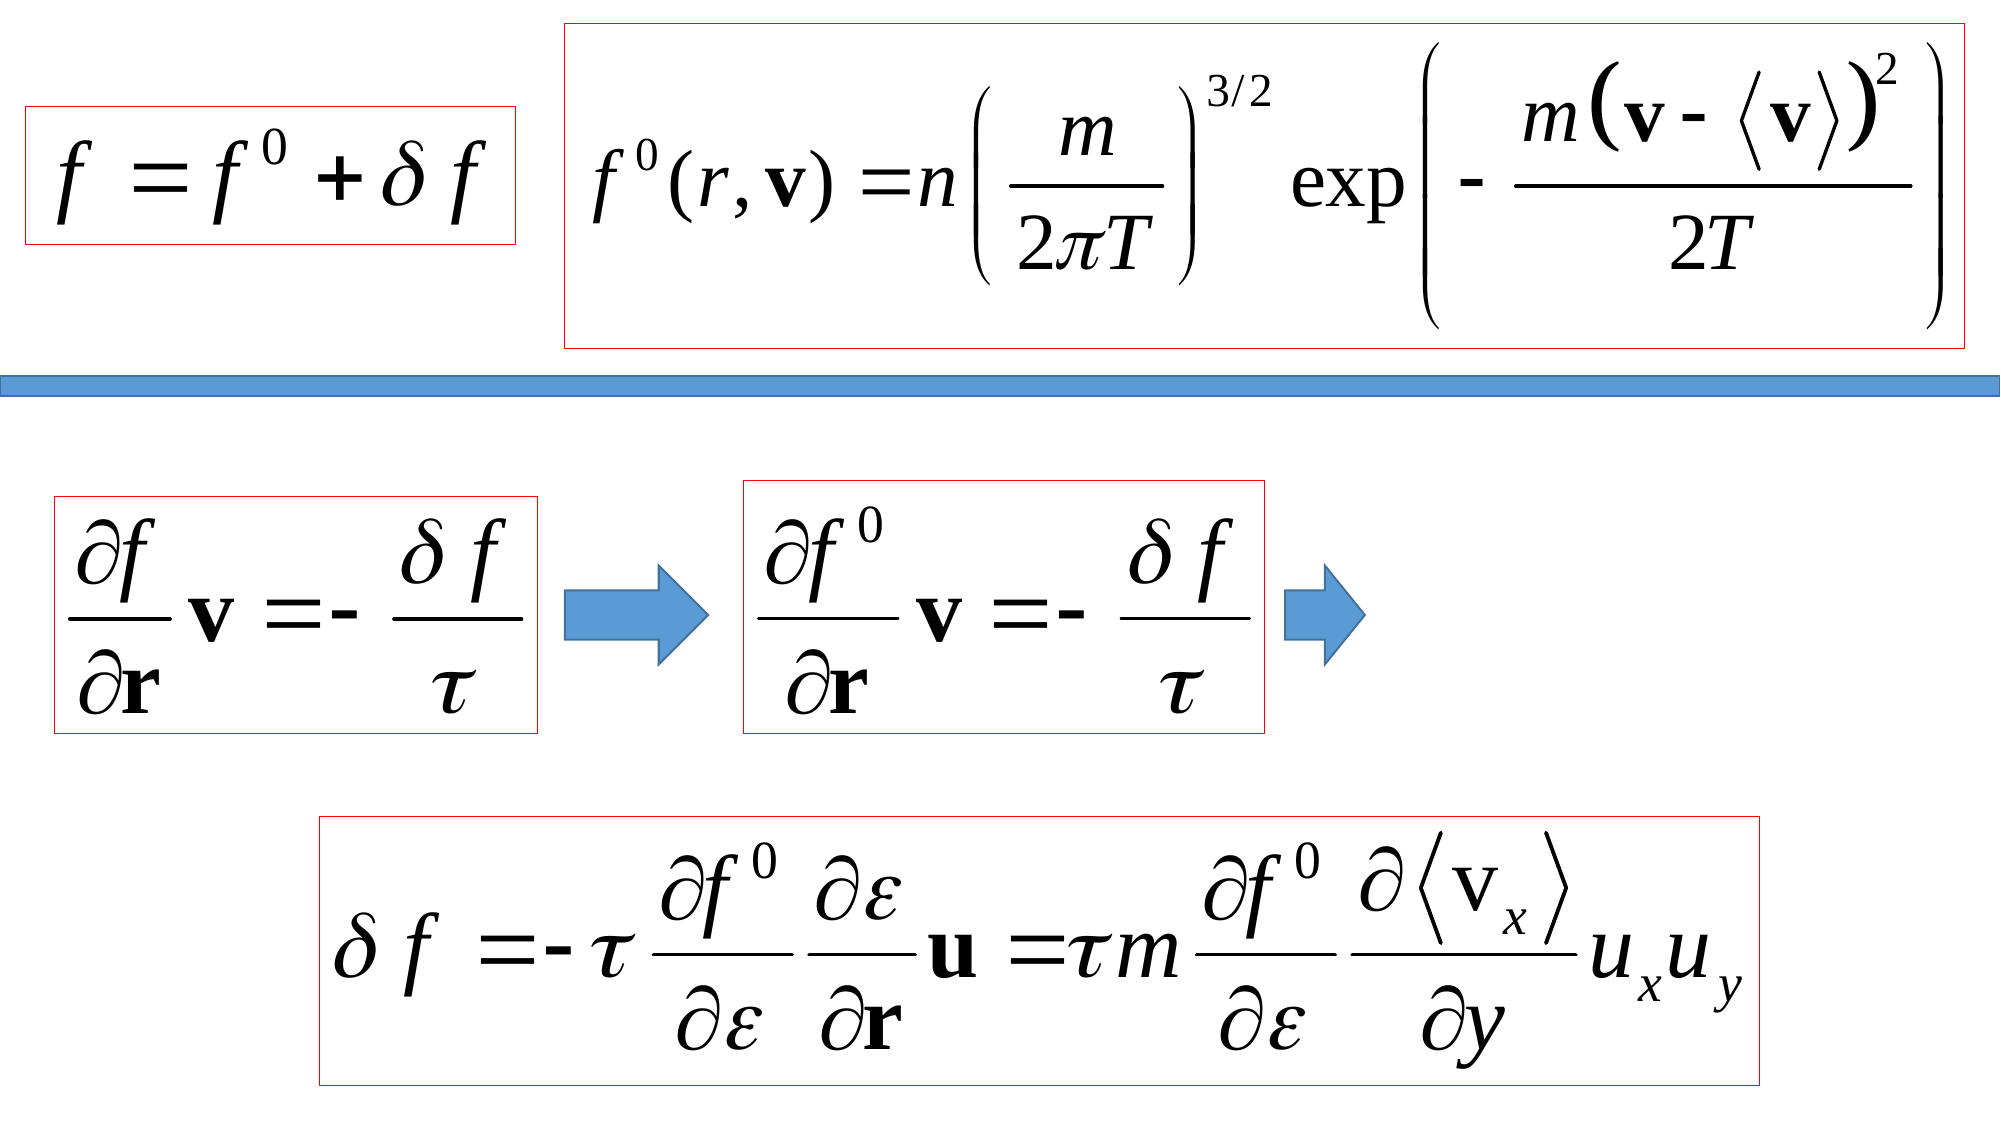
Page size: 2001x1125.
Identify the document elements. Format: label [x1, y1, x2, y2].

text_box [1284, 562, 1367, 668]
text_box [743, 480, 1265, 734]
text_box [563, 563, 710, 667]
text_box [54, 496, 538, 734]
text_box [25, 106, 516, 245]
text_box [564, 23, 1965, 349]
text_box [319, 816, 1760, 1086]
text_box [0, 375, 2000, 397]
